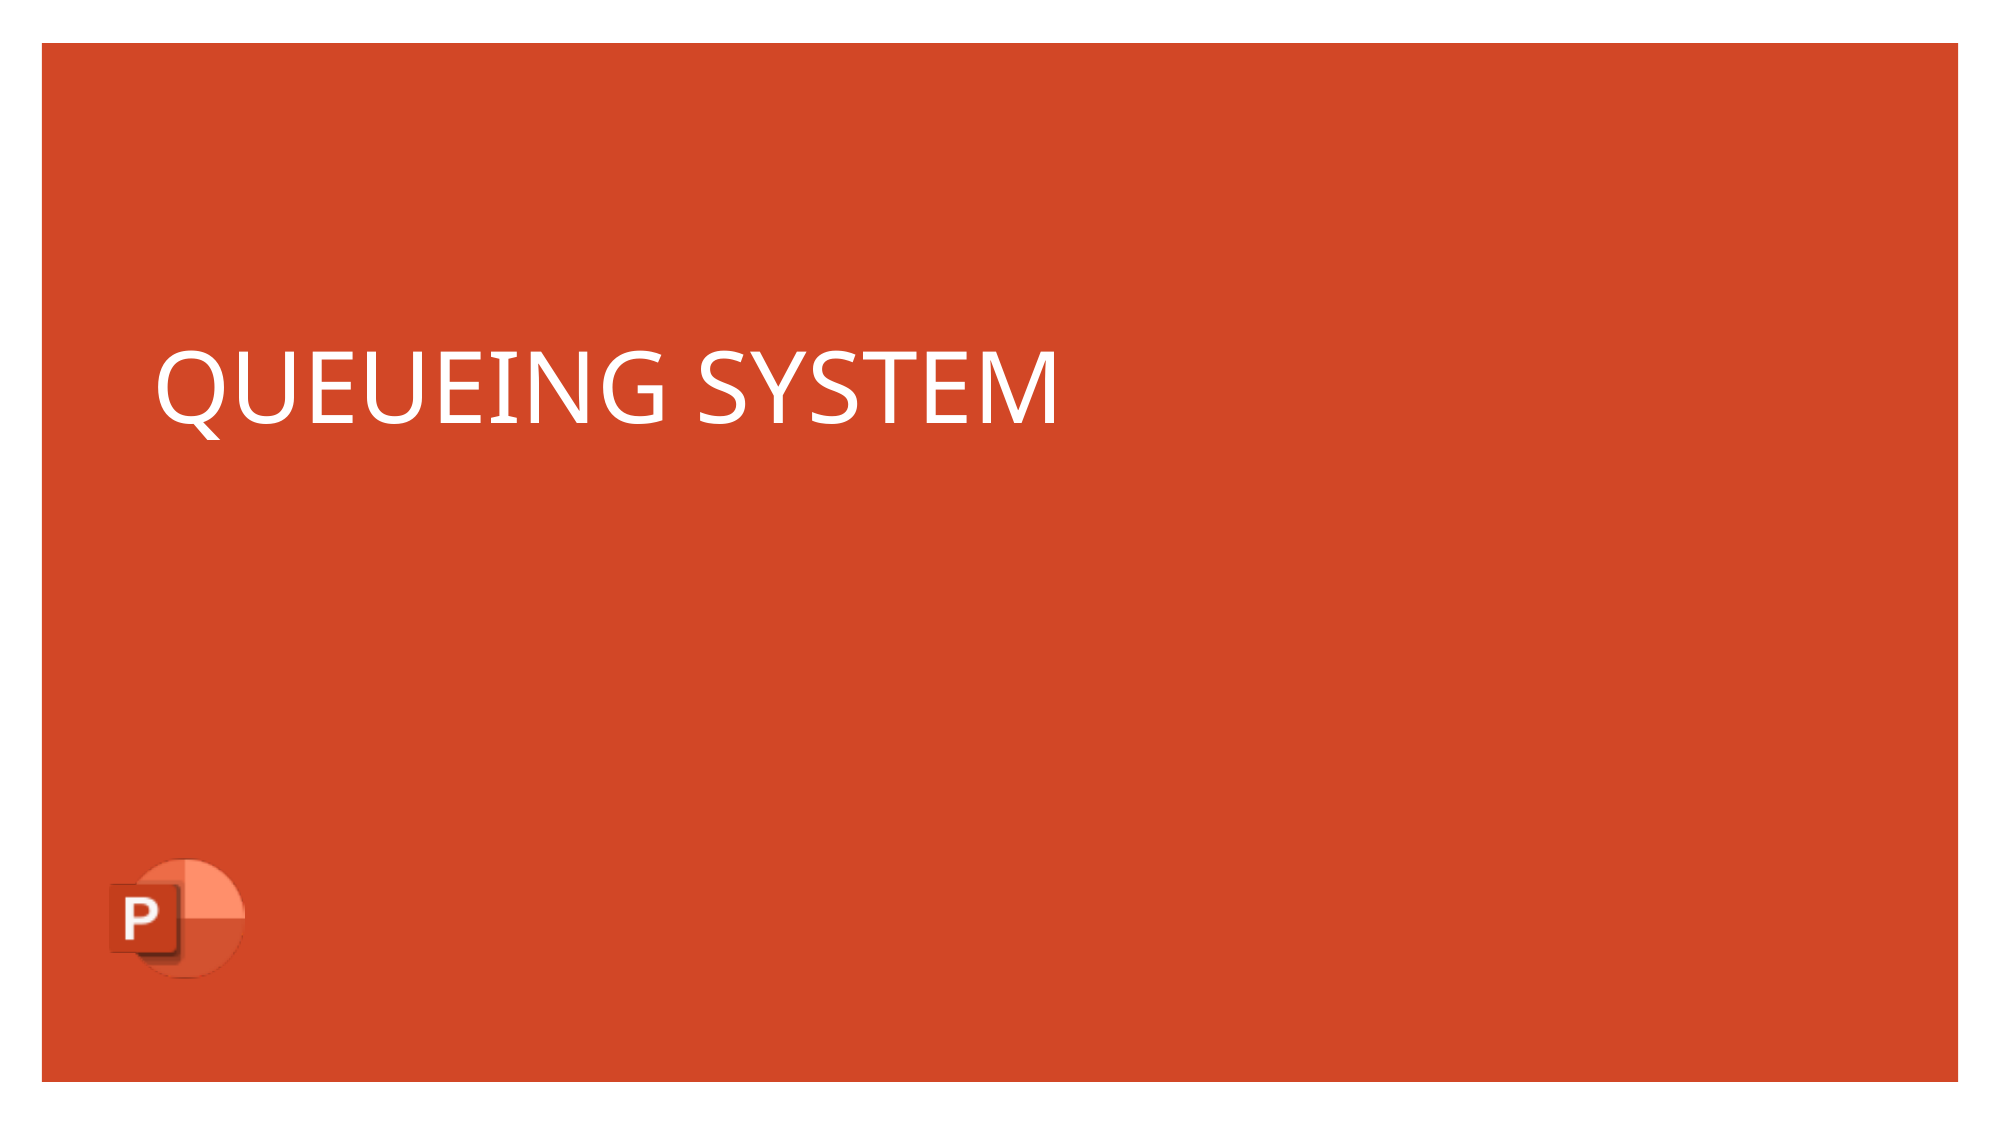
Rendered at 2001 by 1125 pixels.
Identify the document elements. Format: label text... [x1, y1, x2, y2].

picture [109, 851, 245, 987]
title QUEUEING SYSTEM [137, 190, 1863, 583]
